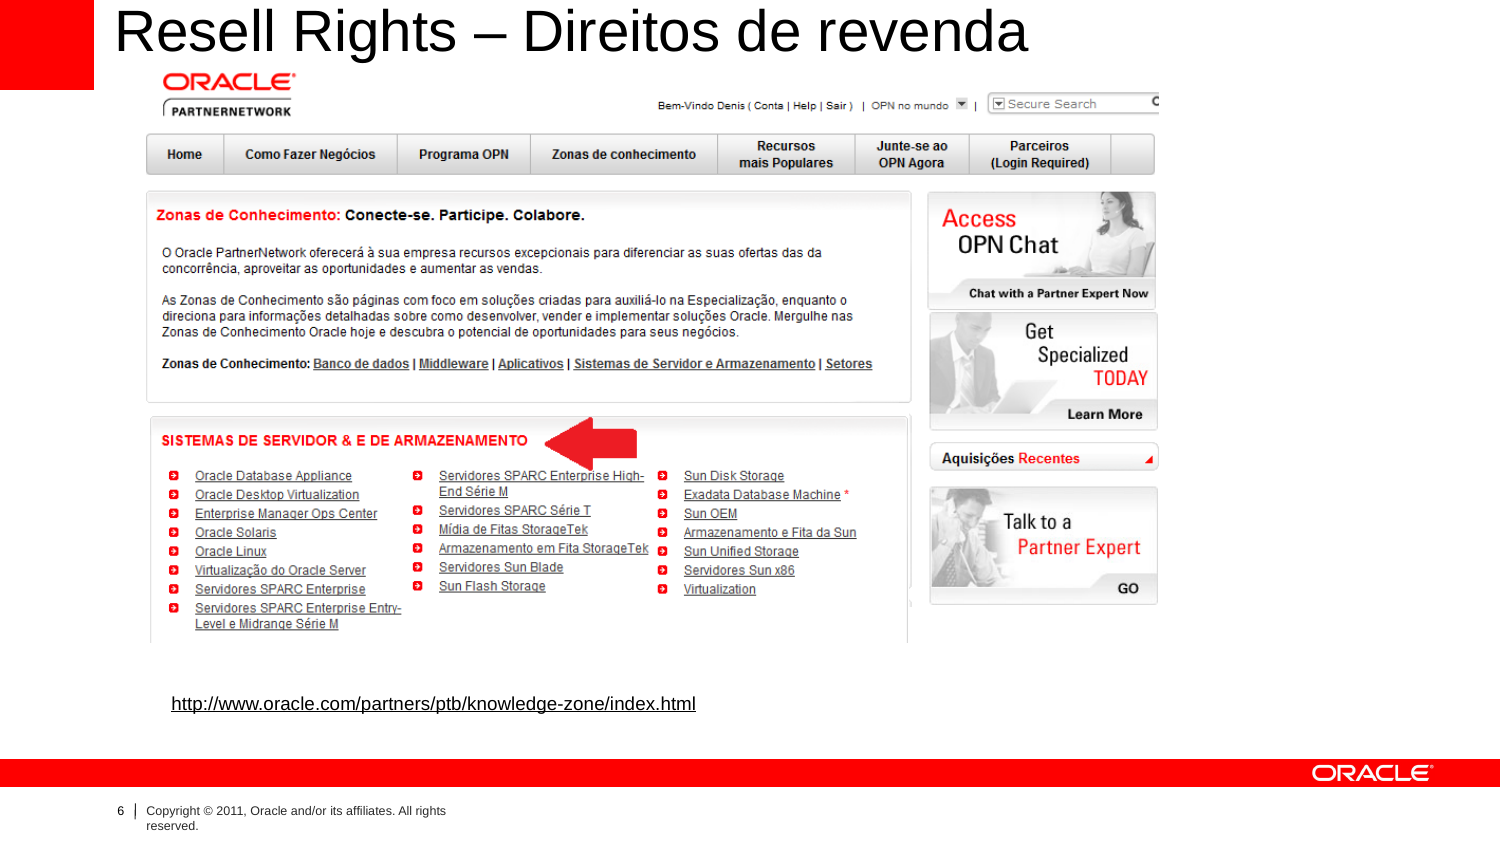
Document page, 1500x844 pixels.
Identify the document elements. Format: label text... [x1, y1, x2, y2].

picture [143, 66, 1159, 644]
picture [0, 759, 1500, 787]
text_box Resell Rights – Direitos de revenda [97, 0, 1342, 80]
text_box http://www.oracle.com/partners/ptb/knowledge-zone/index.html [156, 684, 716, 722]
